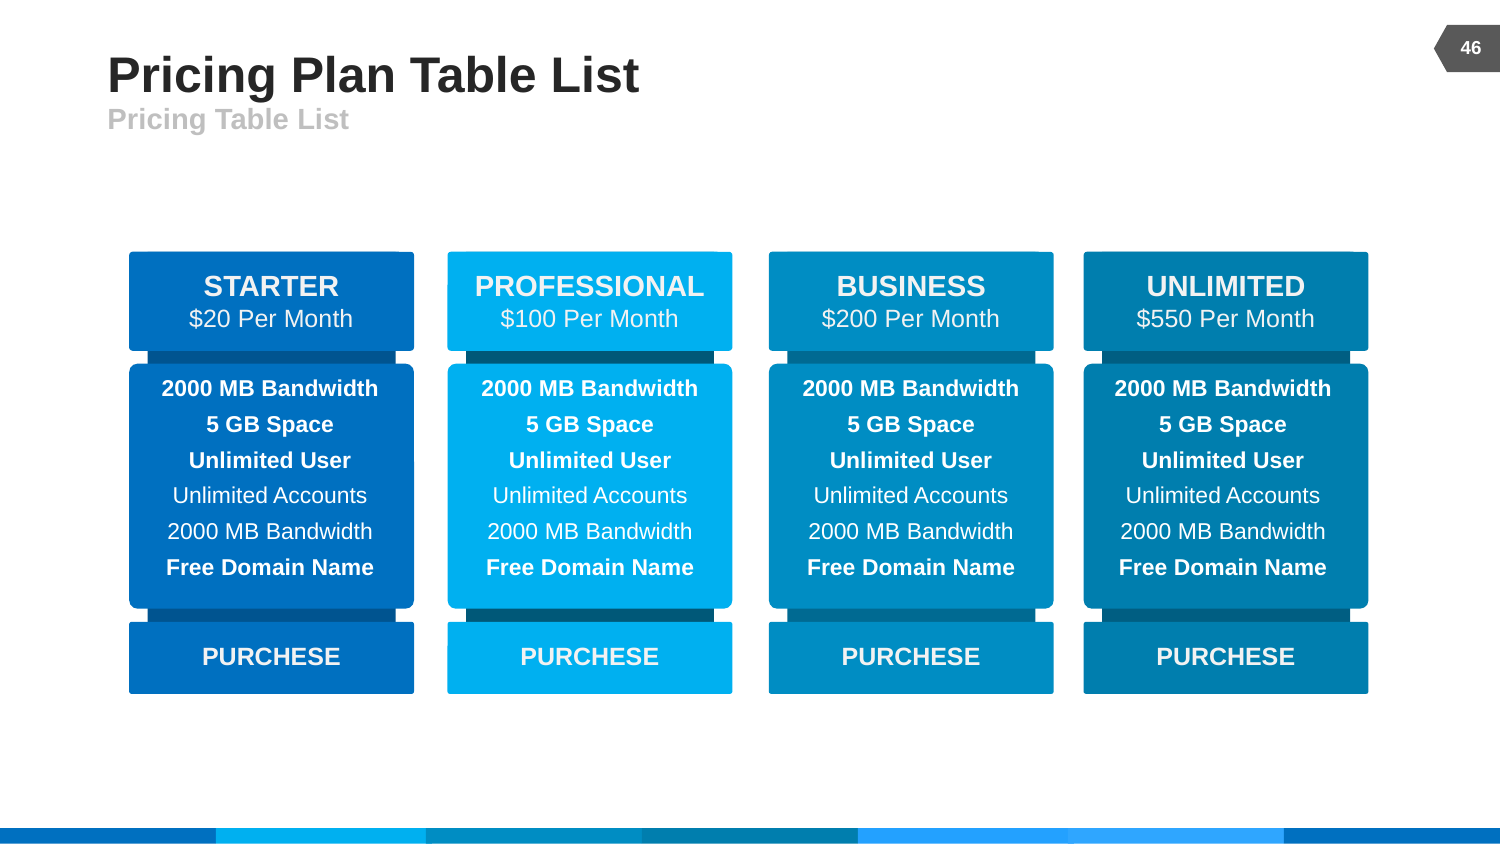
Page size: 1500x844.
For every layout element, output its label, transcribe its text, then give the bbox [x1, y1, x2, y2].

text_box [1083, 251, 1369, 351]
title Pricing Plan Table List [107, 43, 1033, 102]
text_box [1100, 611, 1352, 620]
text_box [447, 251, 733, 351]
text_box 2000 MB Bandwidth 5 GB Space Unlimited User Unlimited Accounts 2000 MB Bandwidth Free Domain Name [139, 366, 401, 588]
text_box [768, 621, 1054, 695]
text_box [128, 621, 415, 695]
text_box [464, 611, 716, 620]
text_box [1081, 361, 1371, 611]
text_box [146, 611, 398, 620]
text_box [127, 361, 417, 611]
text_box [1083, 621, 1369, 695]
slide_number 46 [1439, 24, 1500, 70]
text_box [128, 251, 415, 351]
text_box 2000 MB Bandwidth 5 GB Space Unlimited User Unlimited Accounts 2000 MB Bandwidth Free Domain Name [1092, 366, 1354, 588]
text_box [785, 611, 1037, 620]
text_box [766, 361, 1056, 611]
text_box [445, 361, 735, 611]
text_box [768, 251, 1054, 351]
list Pricing Table List [107, 101, 783, 135]
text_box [447, 621, 733, 695]
text_box 2000 MB Bandwidth 5 GB Space Unlimited User Unlimited Accounts 2000 MB Bandwidth Free Domain Name [780, 366, 1042, 588]
text_box 2000 MB Bandwidth 5 GB Space Unlimited User Unlimited Accounts 2000 MB Bandwidth Free Domain Name [459, 366, 721, 588]
